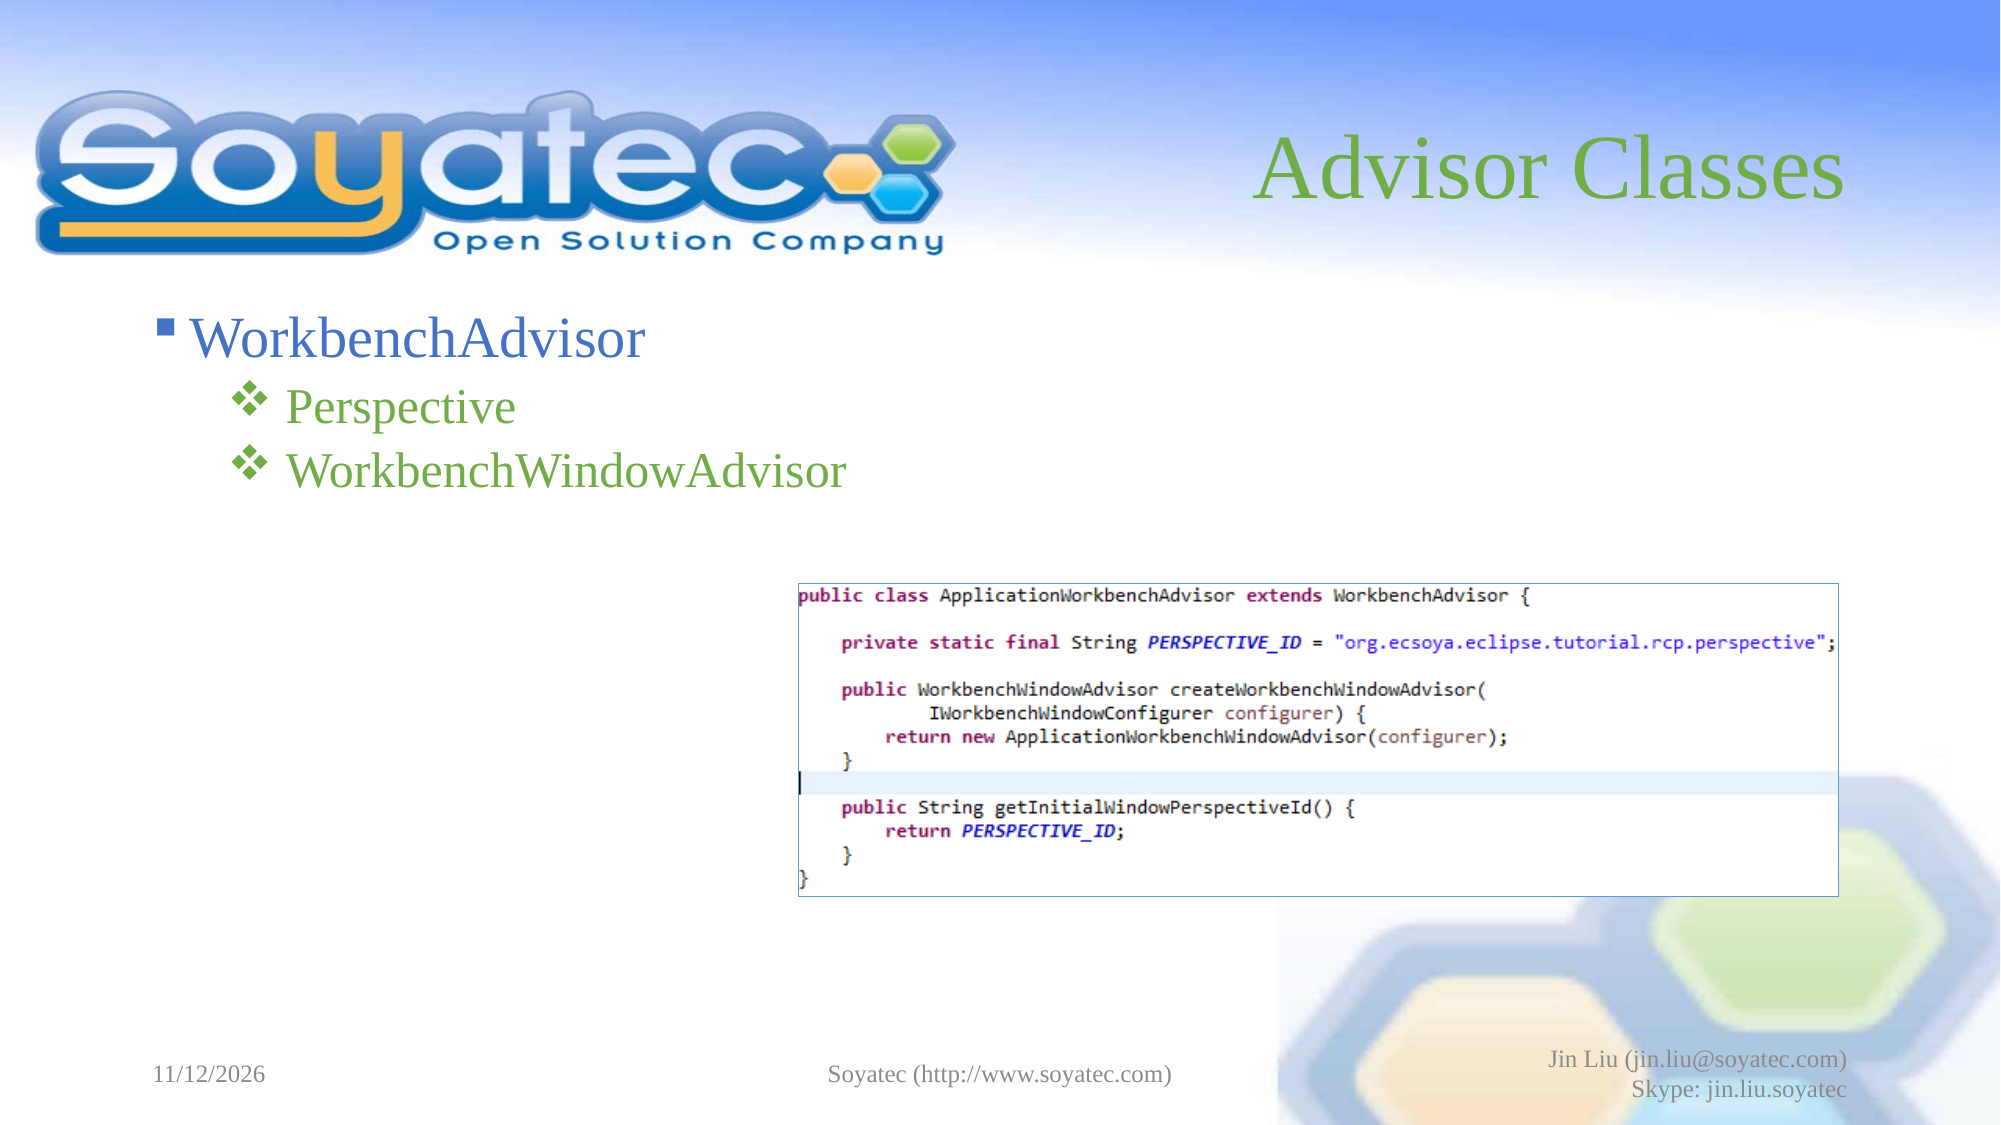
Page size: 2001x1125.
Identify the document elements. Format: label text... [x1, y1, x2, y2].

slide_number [137, 1042, 588, 1103]
list WorkbenchAdvisor Perspective WorkbenchWindowAdvisor [137, 299, 1863, 1014]
title Advisor Classes [968, 59, 1863, 278]
slide_number Jin Liu (jin.liu@soyatec.com) Skype: jin.liu.soyatec [1412, 1042, 1863, 1103]
footer Soyatec (http://www.soyatec.com) [662, 1042, 1338, 1103]
picture [0, 0, 2001, 1125]
